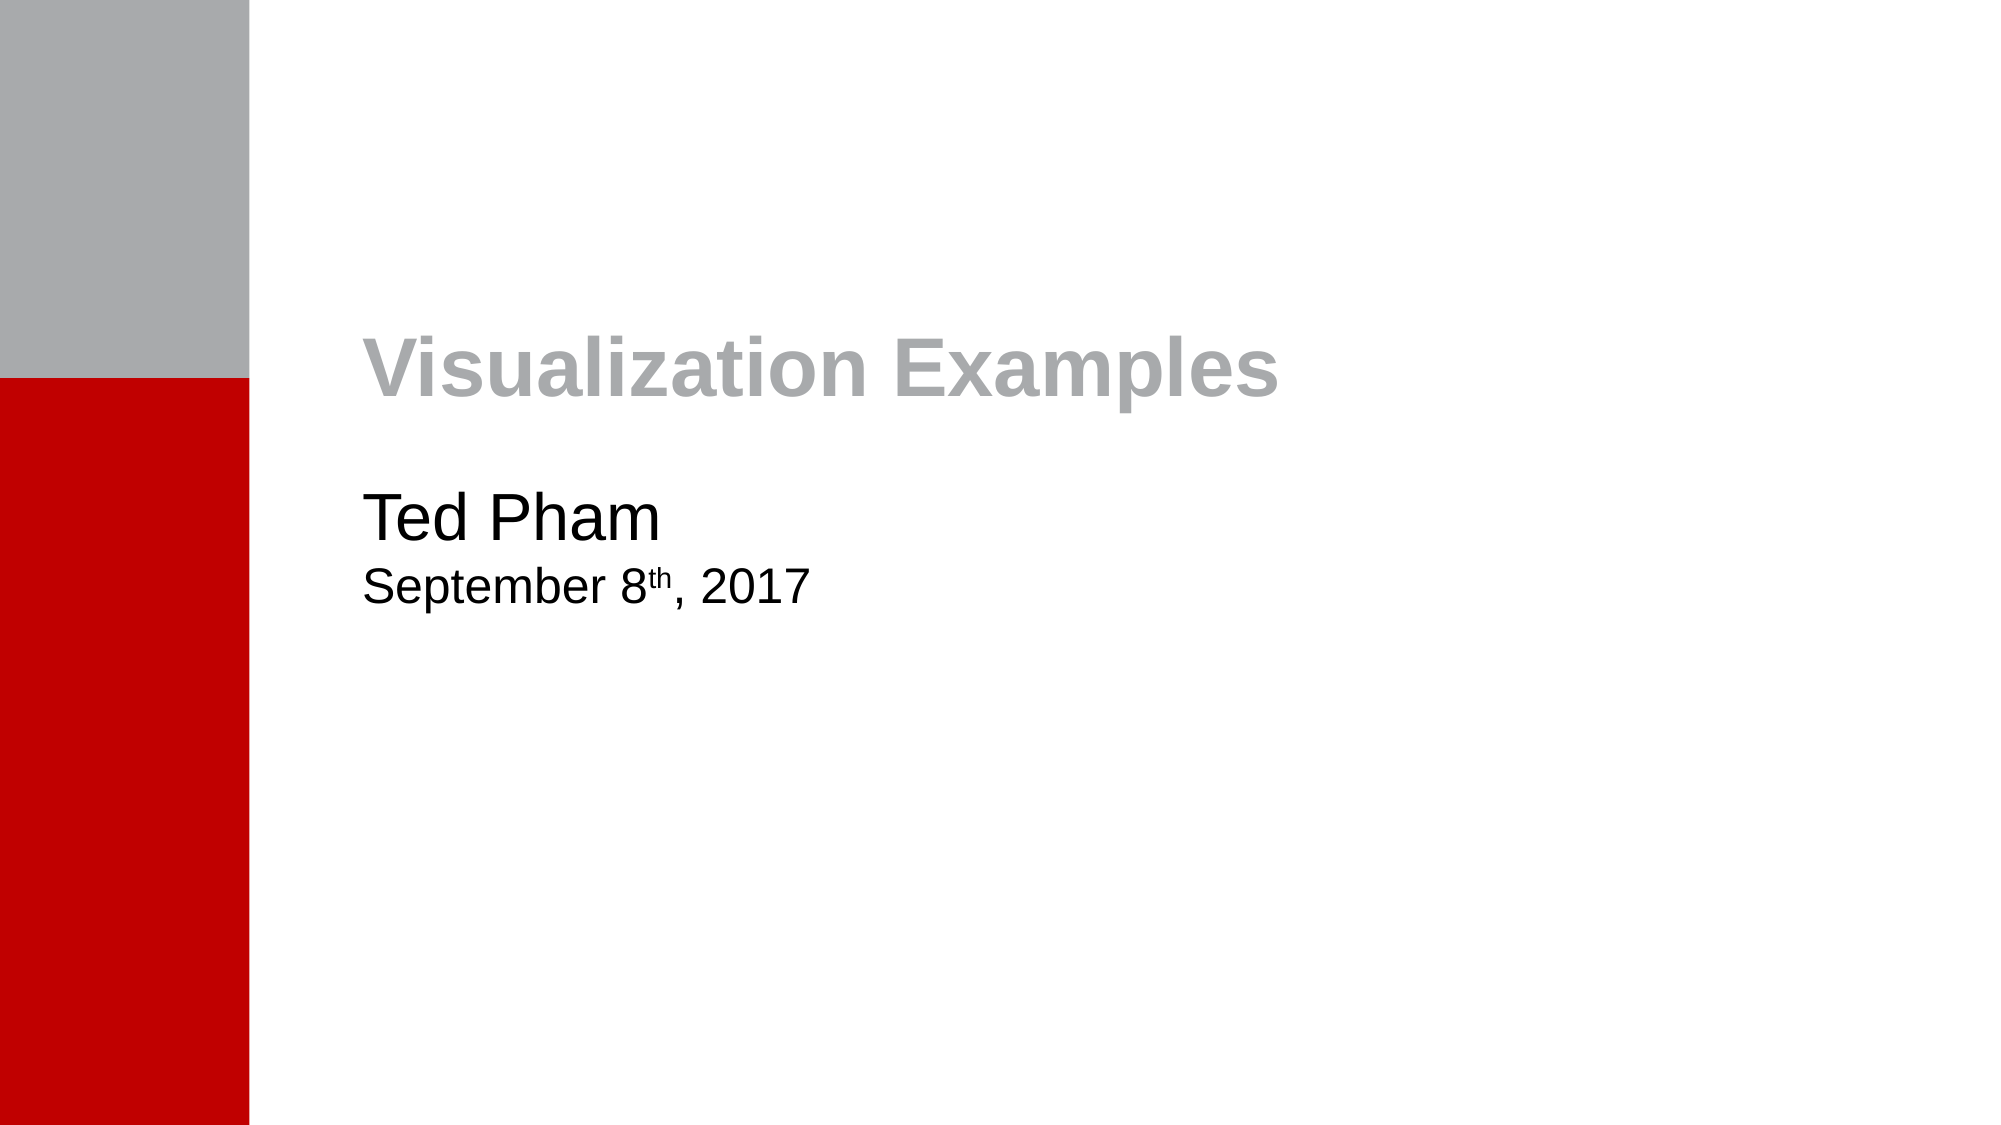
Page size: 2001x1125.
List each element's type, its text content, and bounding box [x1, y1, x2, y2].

text_box [0, 0, 250, 377]
text_box [0, 377, 250, 1125]
text_box Ted Pham September 8th, 2017 [347, 466, 1592, 622]
text_box Visualization Examples [347, 305, 1765, 421]
